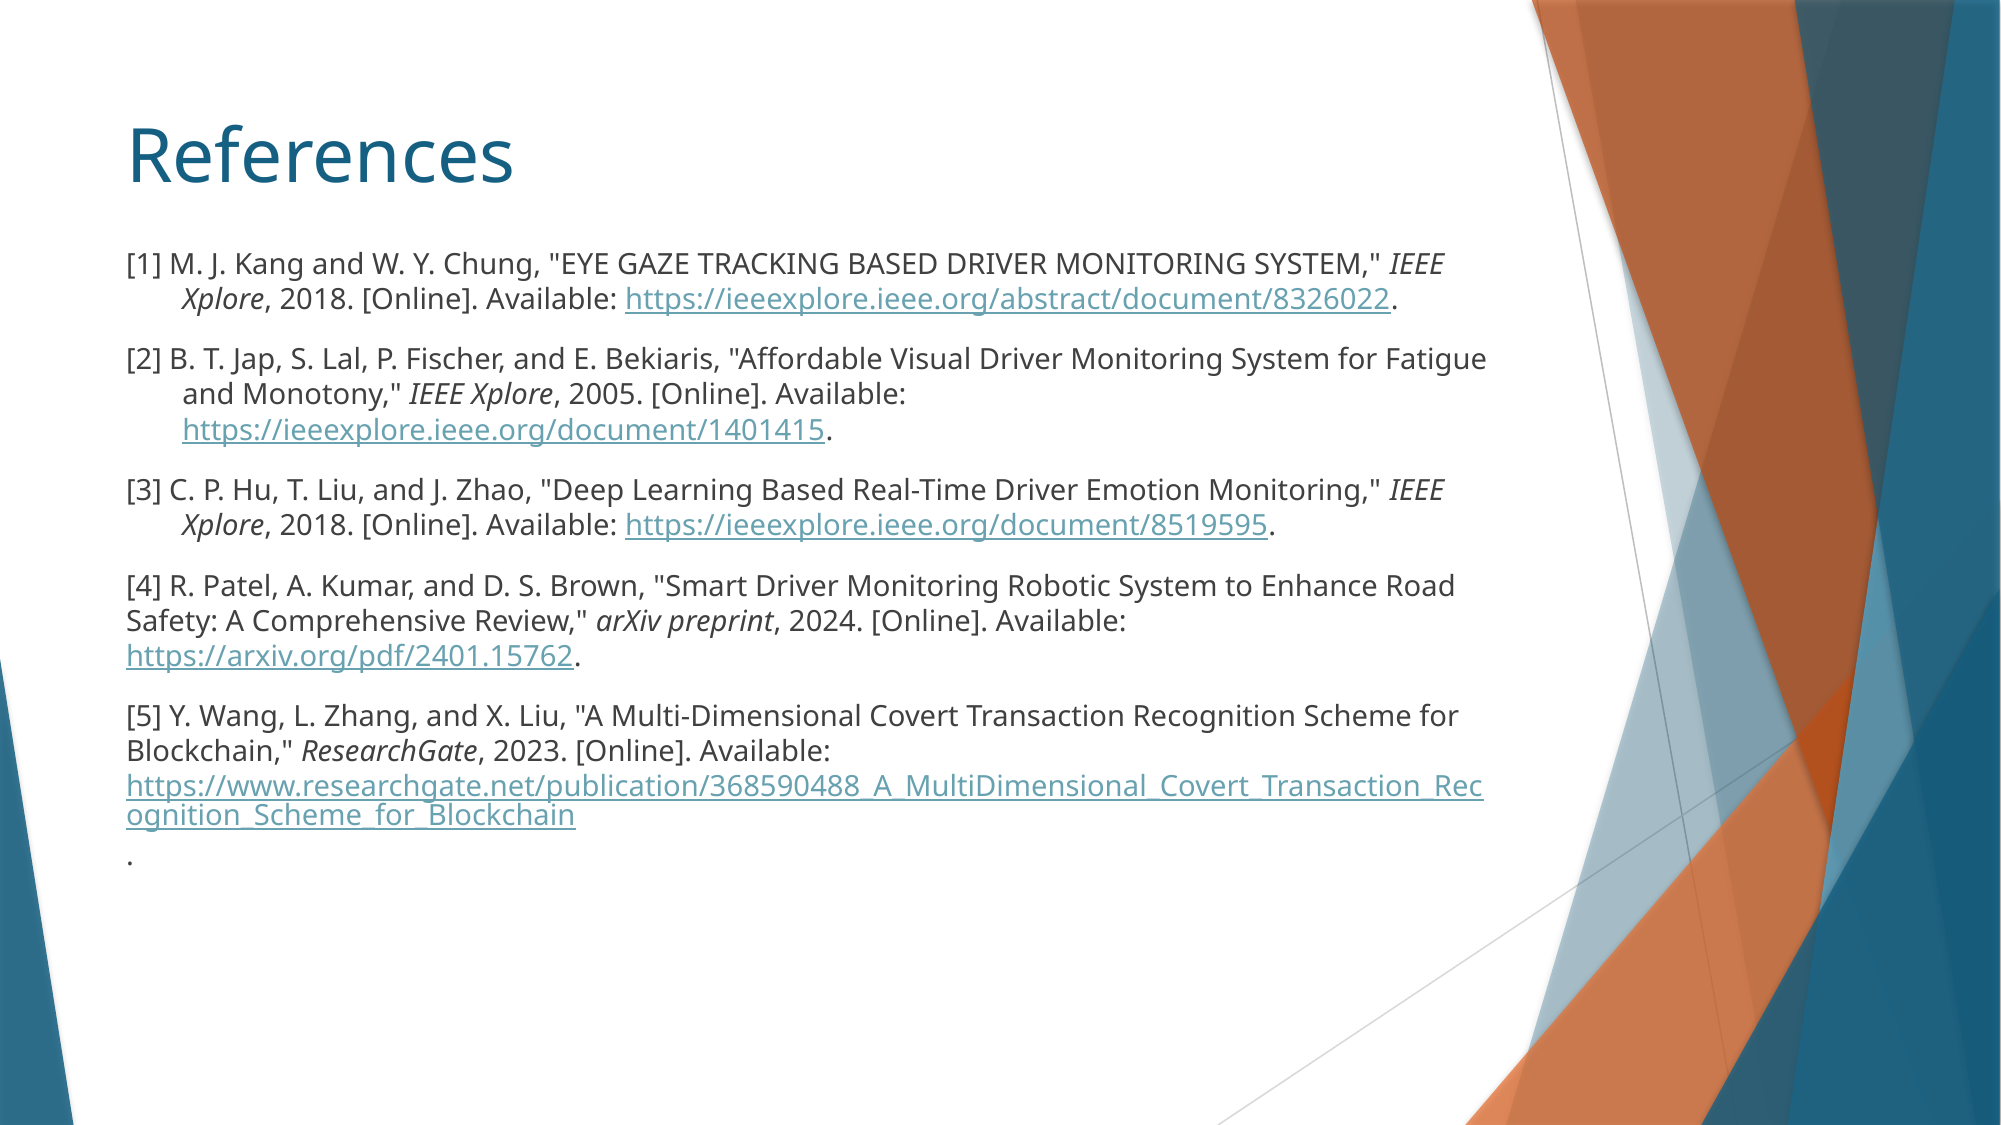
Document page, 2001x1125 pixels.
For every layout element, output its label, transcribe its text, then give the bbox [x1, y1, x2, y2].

title References [111, 99, 1522, 226]
list [1] M. J. Kang and W. Y. Chung, "EYE GAZE TRACKING BASED DRIVER MONITORING SYSTEM," IEEE Xplore, 2018. [Online]. Available: https://ieeexplore.ieee.org/abstract/document/8326022. [2] B. T. Jap, S. Lal, P. Fischer, and E. Bekiaris, "Affordable Visual Driver Monitoring System for Fatigue and Monotony," IEEE Xplore, 2005. [Online]. Available: https://ieeexplore.ieee.org/document/1401415. [3] C. P. Hu, T. Liu, and J. Zhao, "Deep Learning Based Real-Time Driver Emotion Monitoring," IEEE Xplore, 2018. [Online]. Available: https://ieeexplore.ieee.org/document/8519595. [4] R. Patel, A. Kumar, and D. S. Brown, "Smart Driver Monitoring Robotic System to Enhance Road Safety: A Comprehensive Review," arXiv preprint, 2024. [Online]. Available: https://arxiv.org/pdf/2401.15762. [5] Y. Wang, L. Zhang, and X. Liu, "A Multi-Dimensional Covert Transaction Recognition Scheme for Blockchain," ResearchGate, 2023. [Online]. Available: https://www.researchgate.net/publication/368590488_A_MultiDimensional_Covert_Transaction_Recognition_Scheme_for_Blockchain. [111, 237, 1508, 952]
